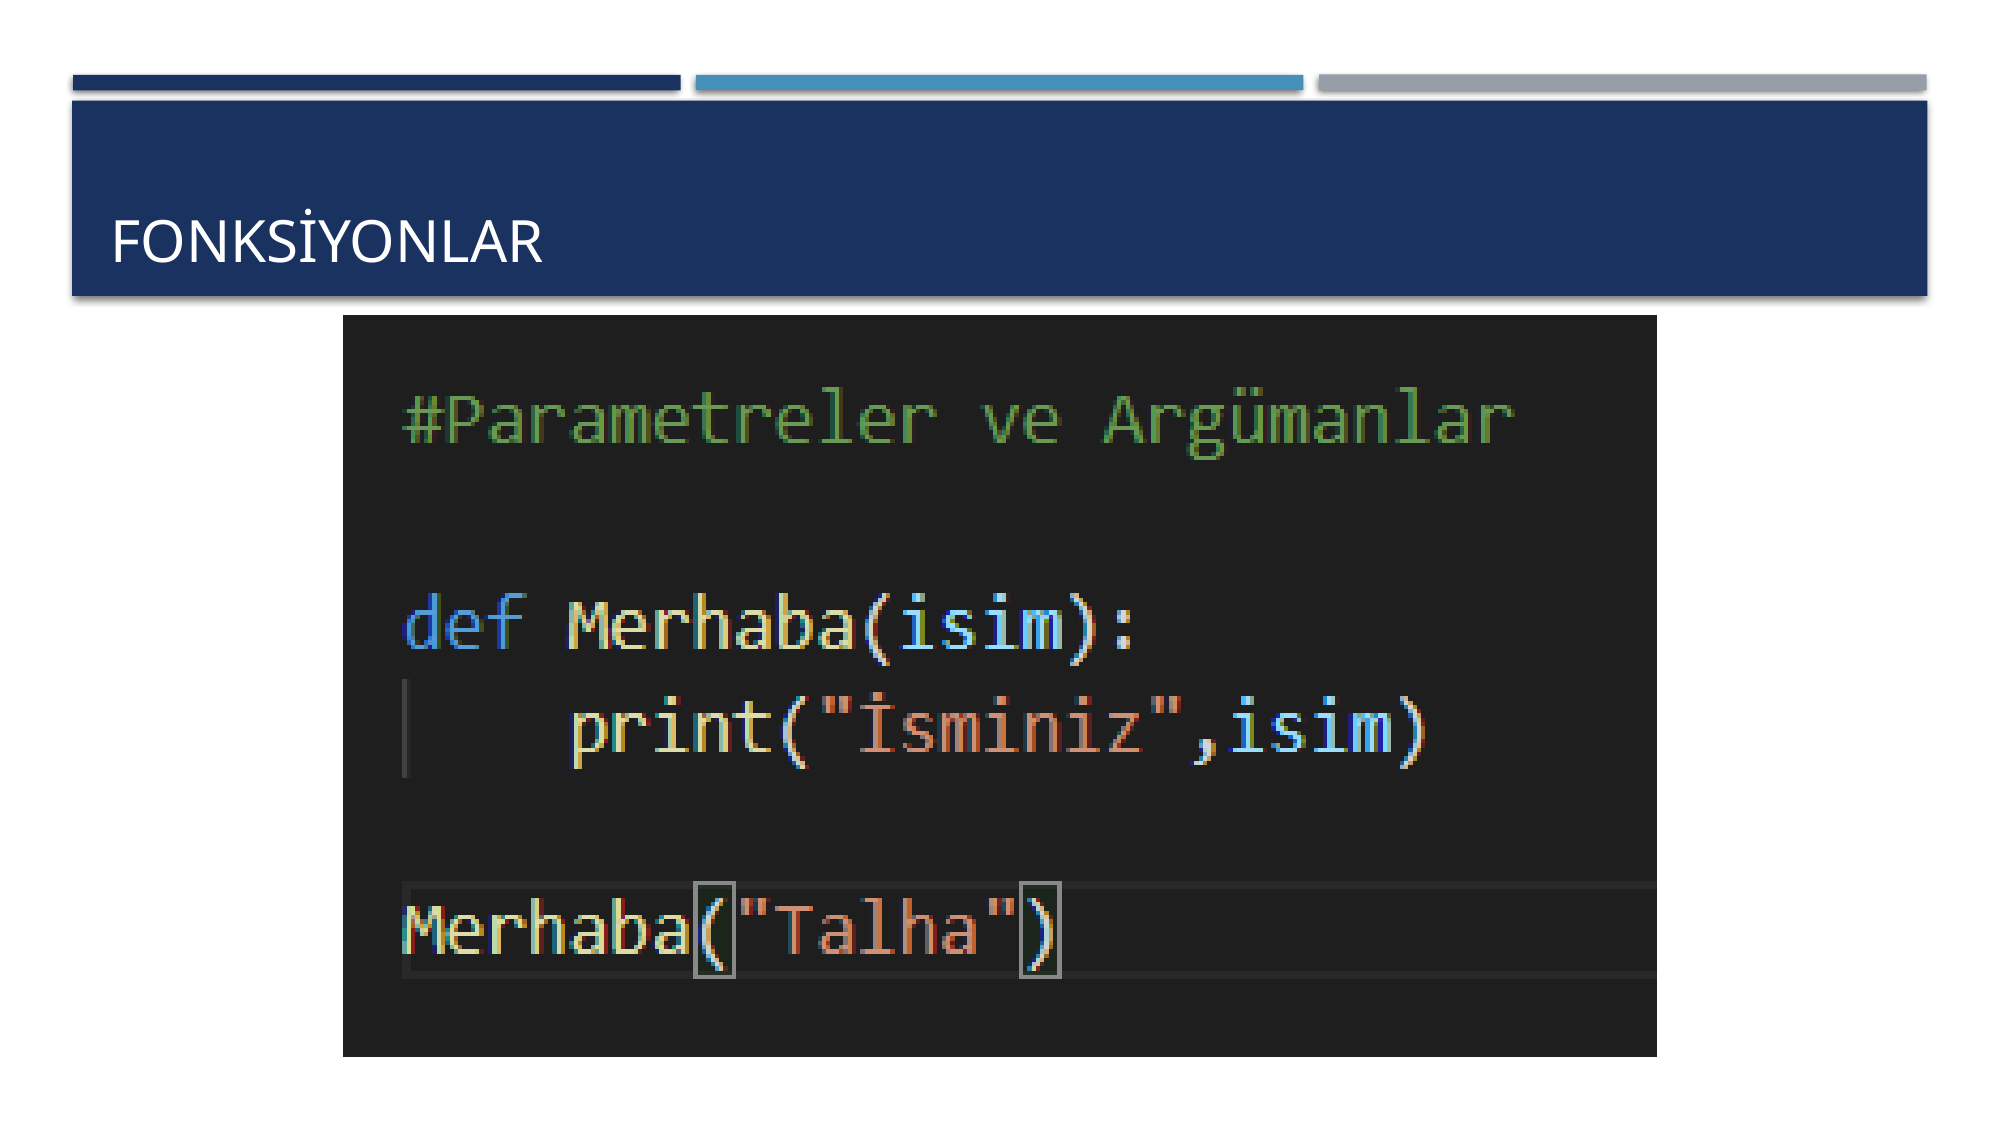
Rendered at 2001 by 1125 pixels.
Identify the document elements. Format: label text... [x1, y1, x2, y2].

title FONKSİYONLAR [95, 115, 1905, 282]
picture [342, 315, 1658, 1057]
